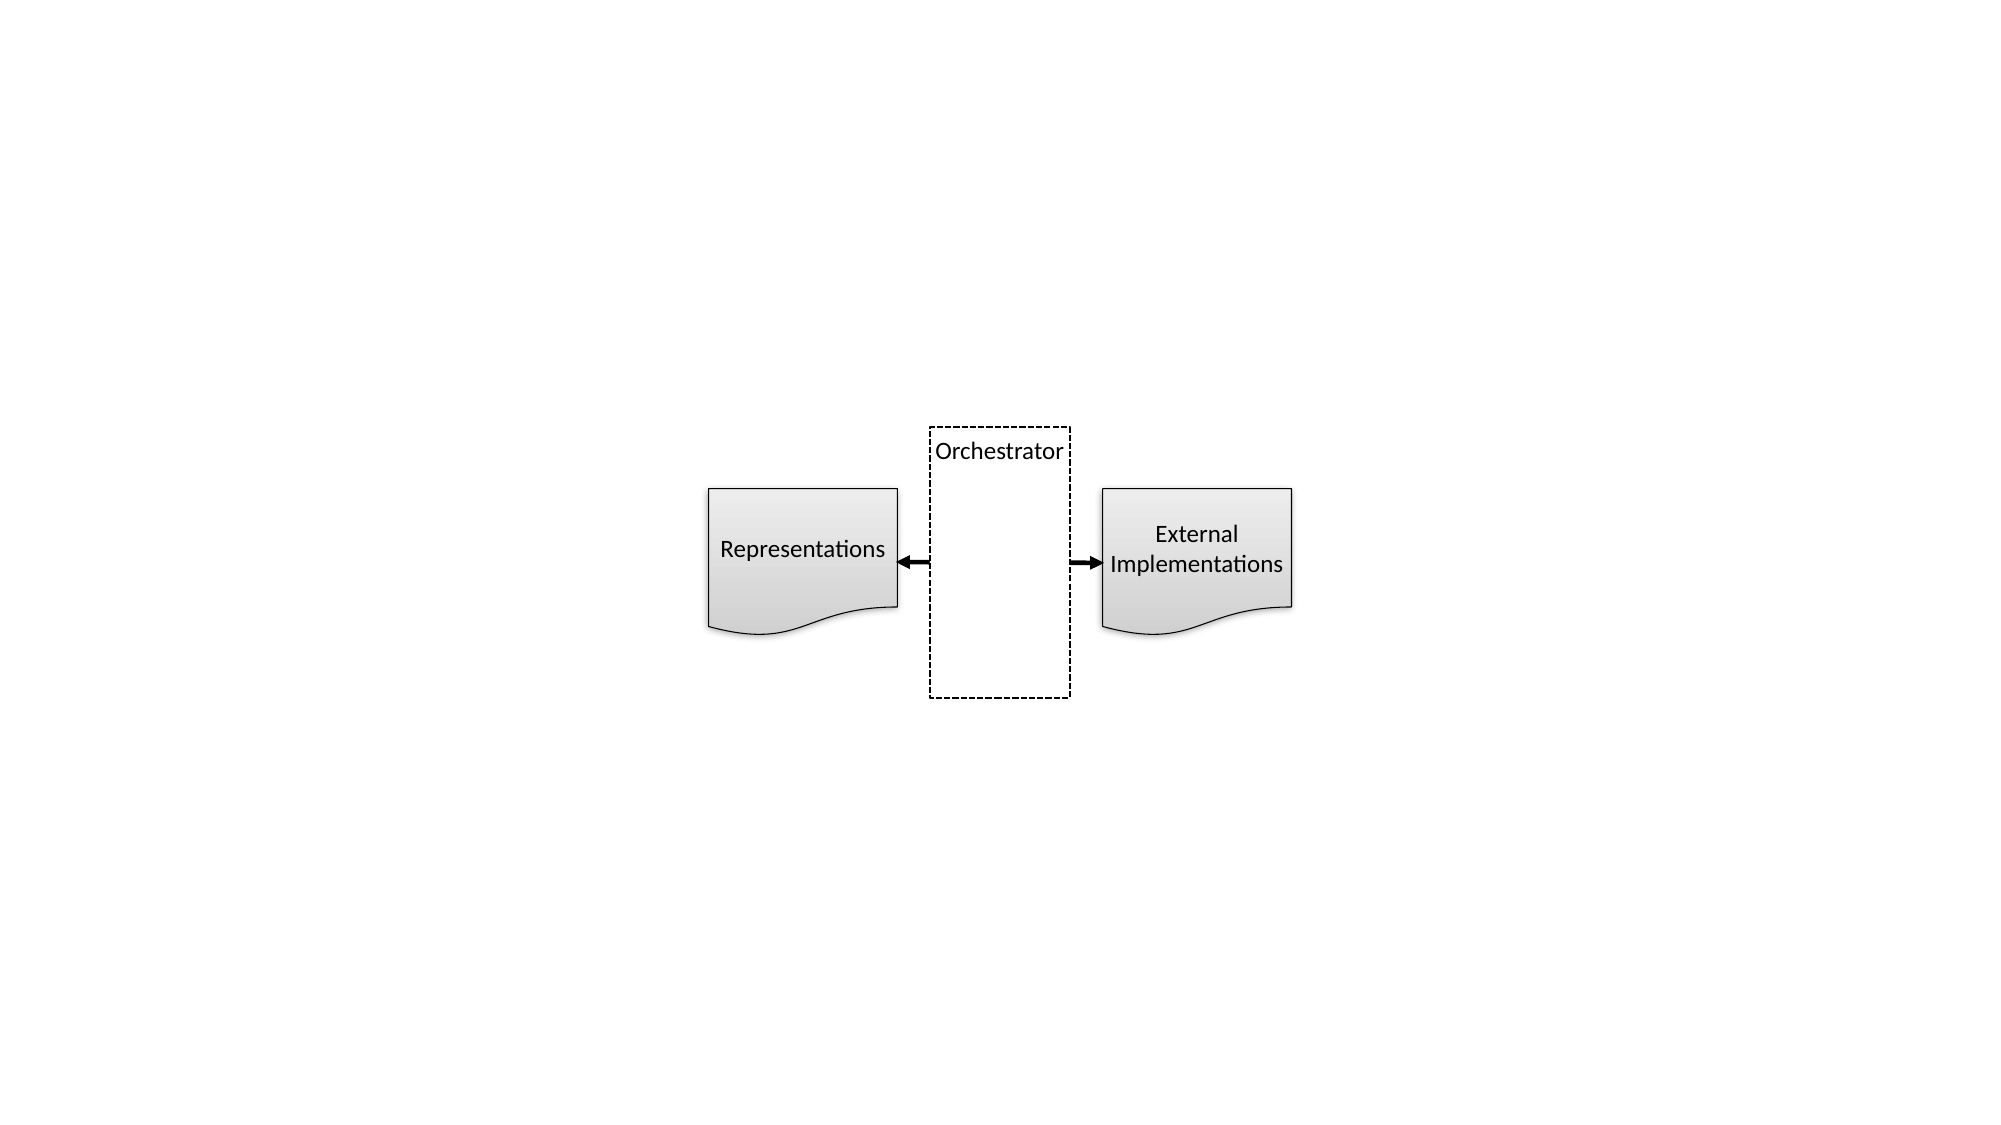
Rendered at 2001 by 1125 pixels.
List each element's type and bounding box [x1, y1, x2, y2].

text_box [708, 427, 1292, 698]
